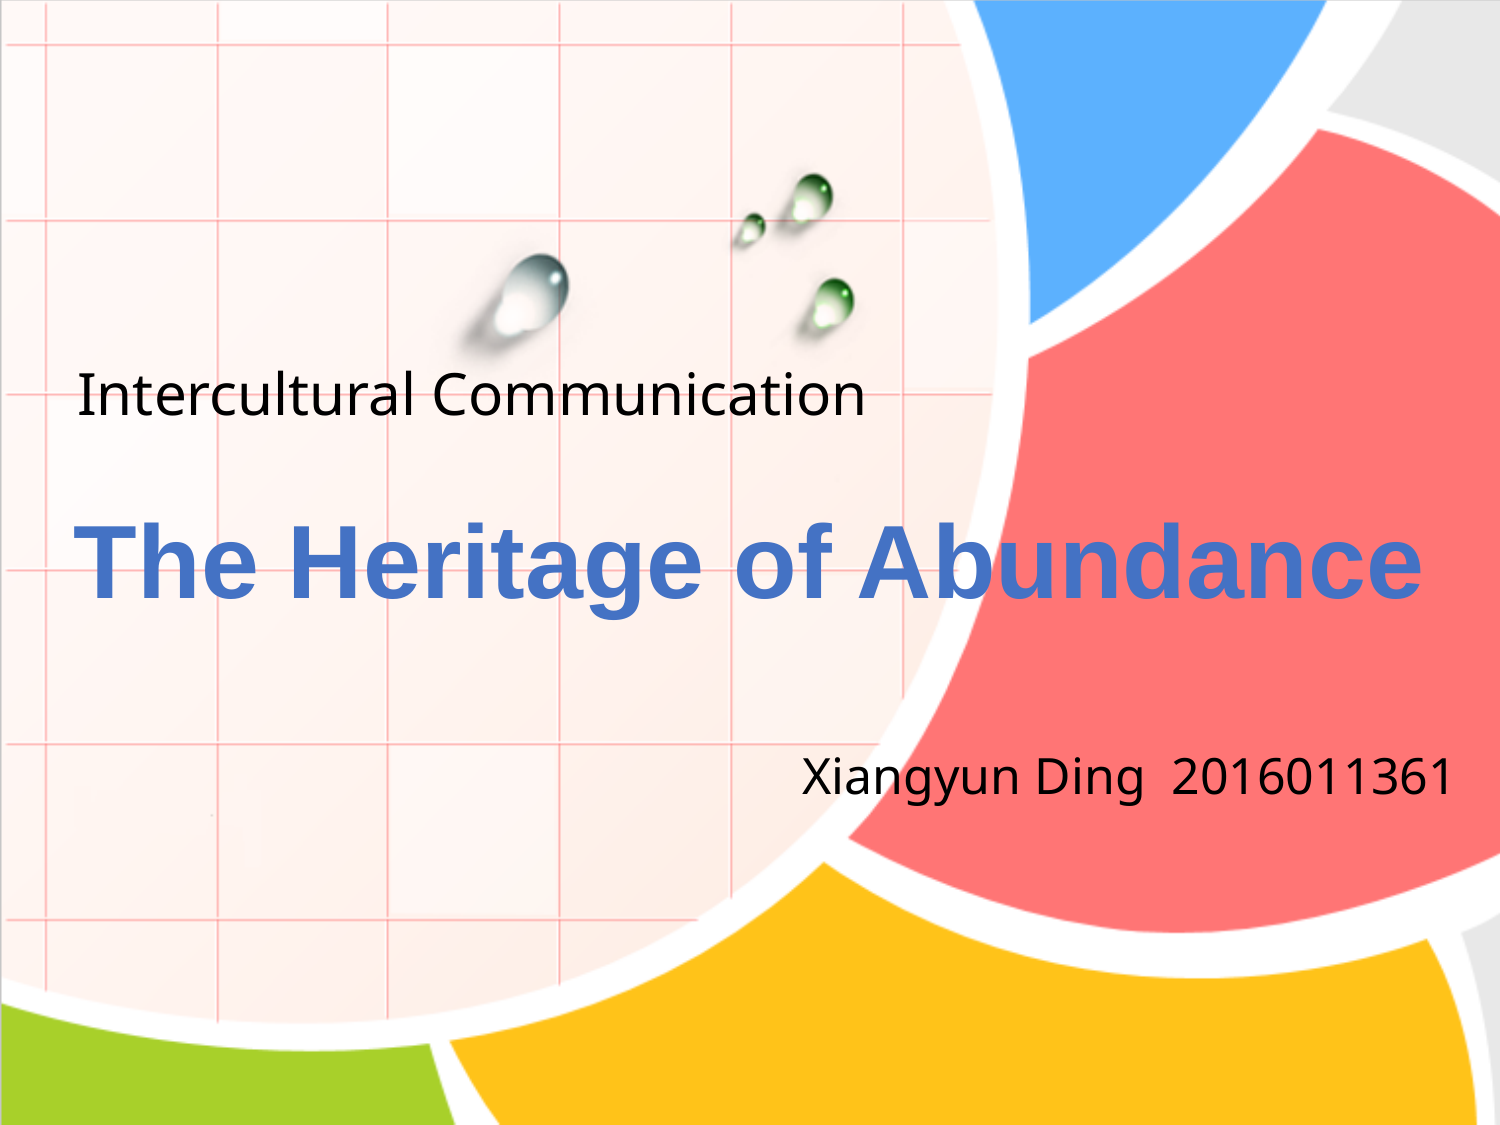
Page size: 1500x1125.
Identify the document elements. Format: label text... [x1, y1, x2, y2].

picture [0, 0, 1500, 1125]
text_box The Heritage of Abundance [58, 486, 1442, 627]
text_box Xiangyun Ding 2016011361 [787, 737, 1500, 813]
text_box Intercultural Communication [62, 350, 938, 435]
